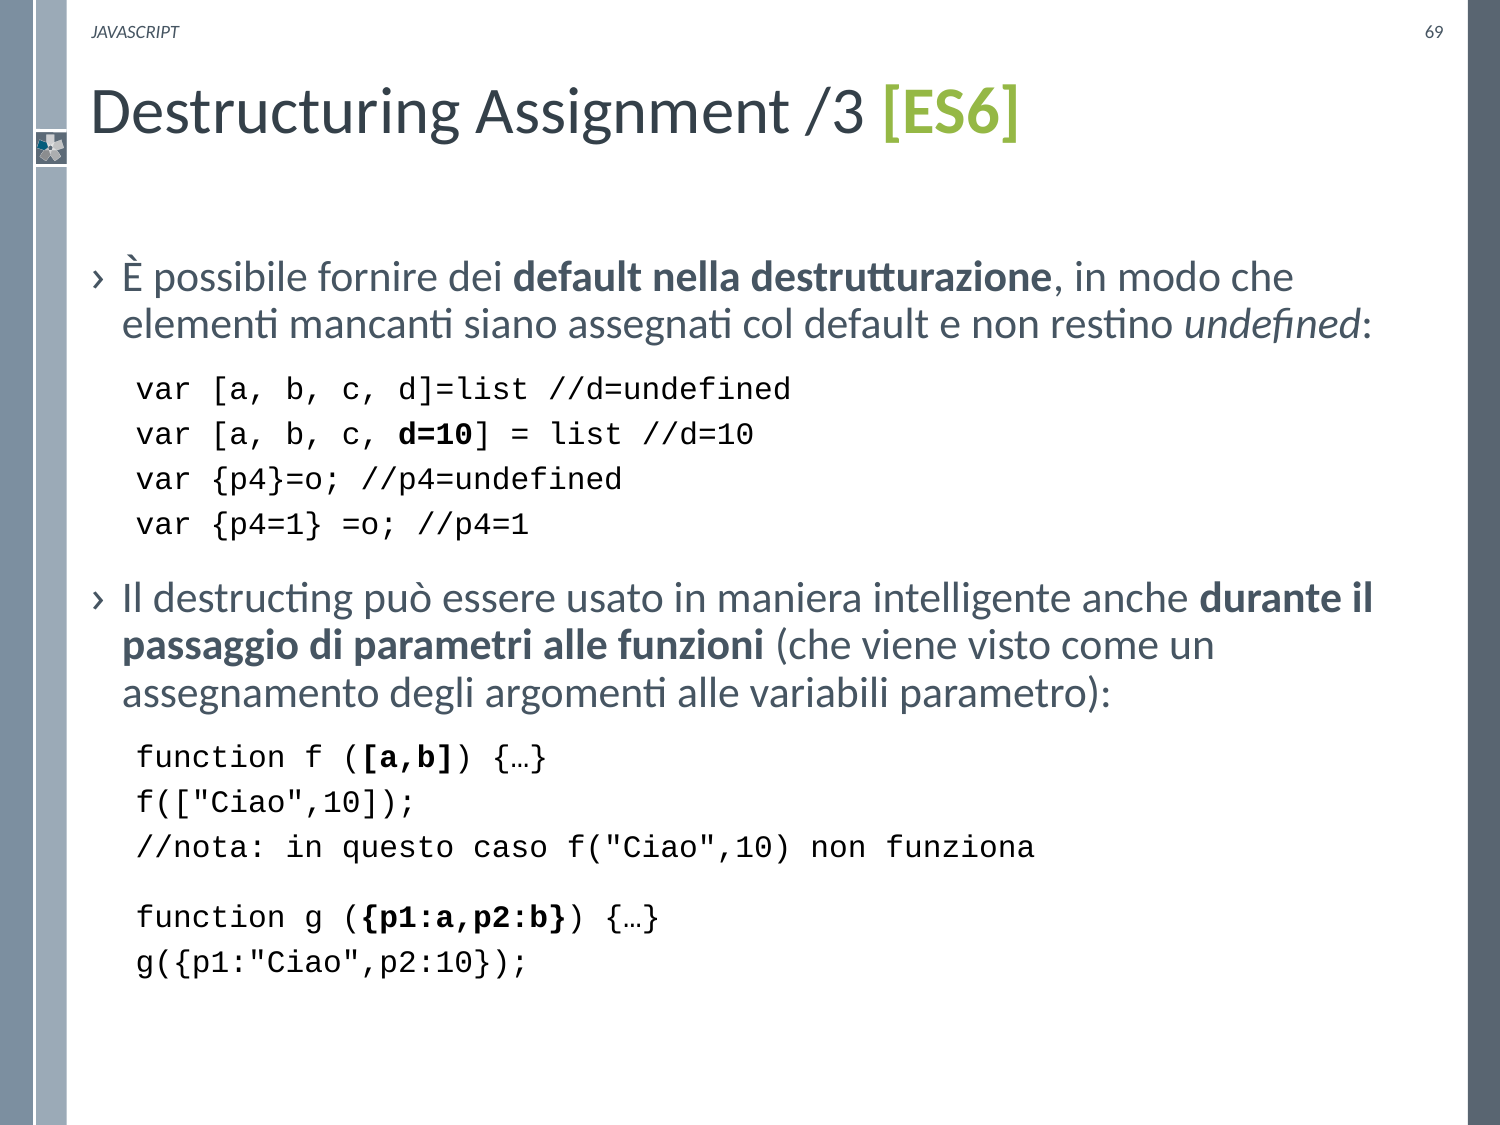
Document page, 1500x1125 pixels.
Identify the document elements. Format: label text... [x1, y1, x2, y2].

list È possibile fornire dei default nella destrutturazione, in modo che elementi mancanti siano assegnati col default e non restino undefined: var [a, b, c, d]=list //d=undefined var [a, b, c, d=10] = list //d=10 var {p4}=o; //p4=undefined var {p4=1} =o; //p4=1 Il destructing può essere usato in maniera intelligente anche durante il passaggio di parametri alle funzioni (che viene visto come un assegnamento degli argomenti alle variabili parametro): function f ([a,b]) {…} f(["Ciao",10]); //nota: in questo caso f("Ciao",10) non funziona function g ({p1:a,p2:b}) {…} g({p1:"Ciao",p2:10}); [76, 246, 1459, 1106]
slide_number 69 [1370, 8, 1459, 55]
footer Javascript [76, 8, 566, 55]
title Destructuring Assignment /3 [ES6] [75, 68, 1459, 233]
picture [37, 134, 64, 161]
